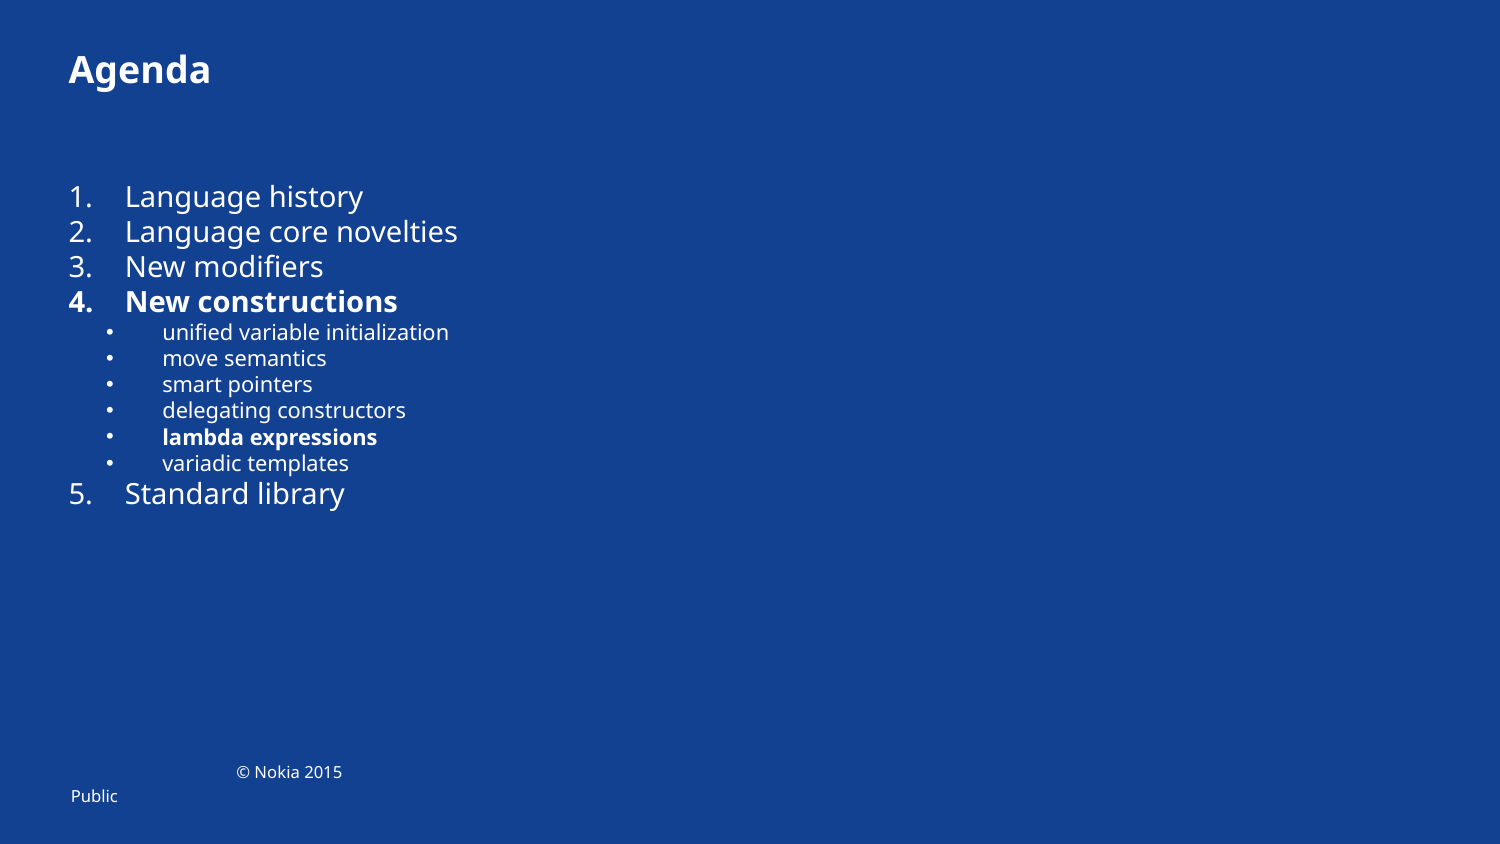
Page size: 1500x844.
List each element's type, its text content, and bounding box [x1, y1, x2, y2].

list Language history Language core novelties New modifiers New constructions unified variable initialization move semantics smart pointers delegating constructors lambda expressions variadic templates Standard library [68, 178, 1419, 743]
title Agenda [68, 45, 1419, 98]
